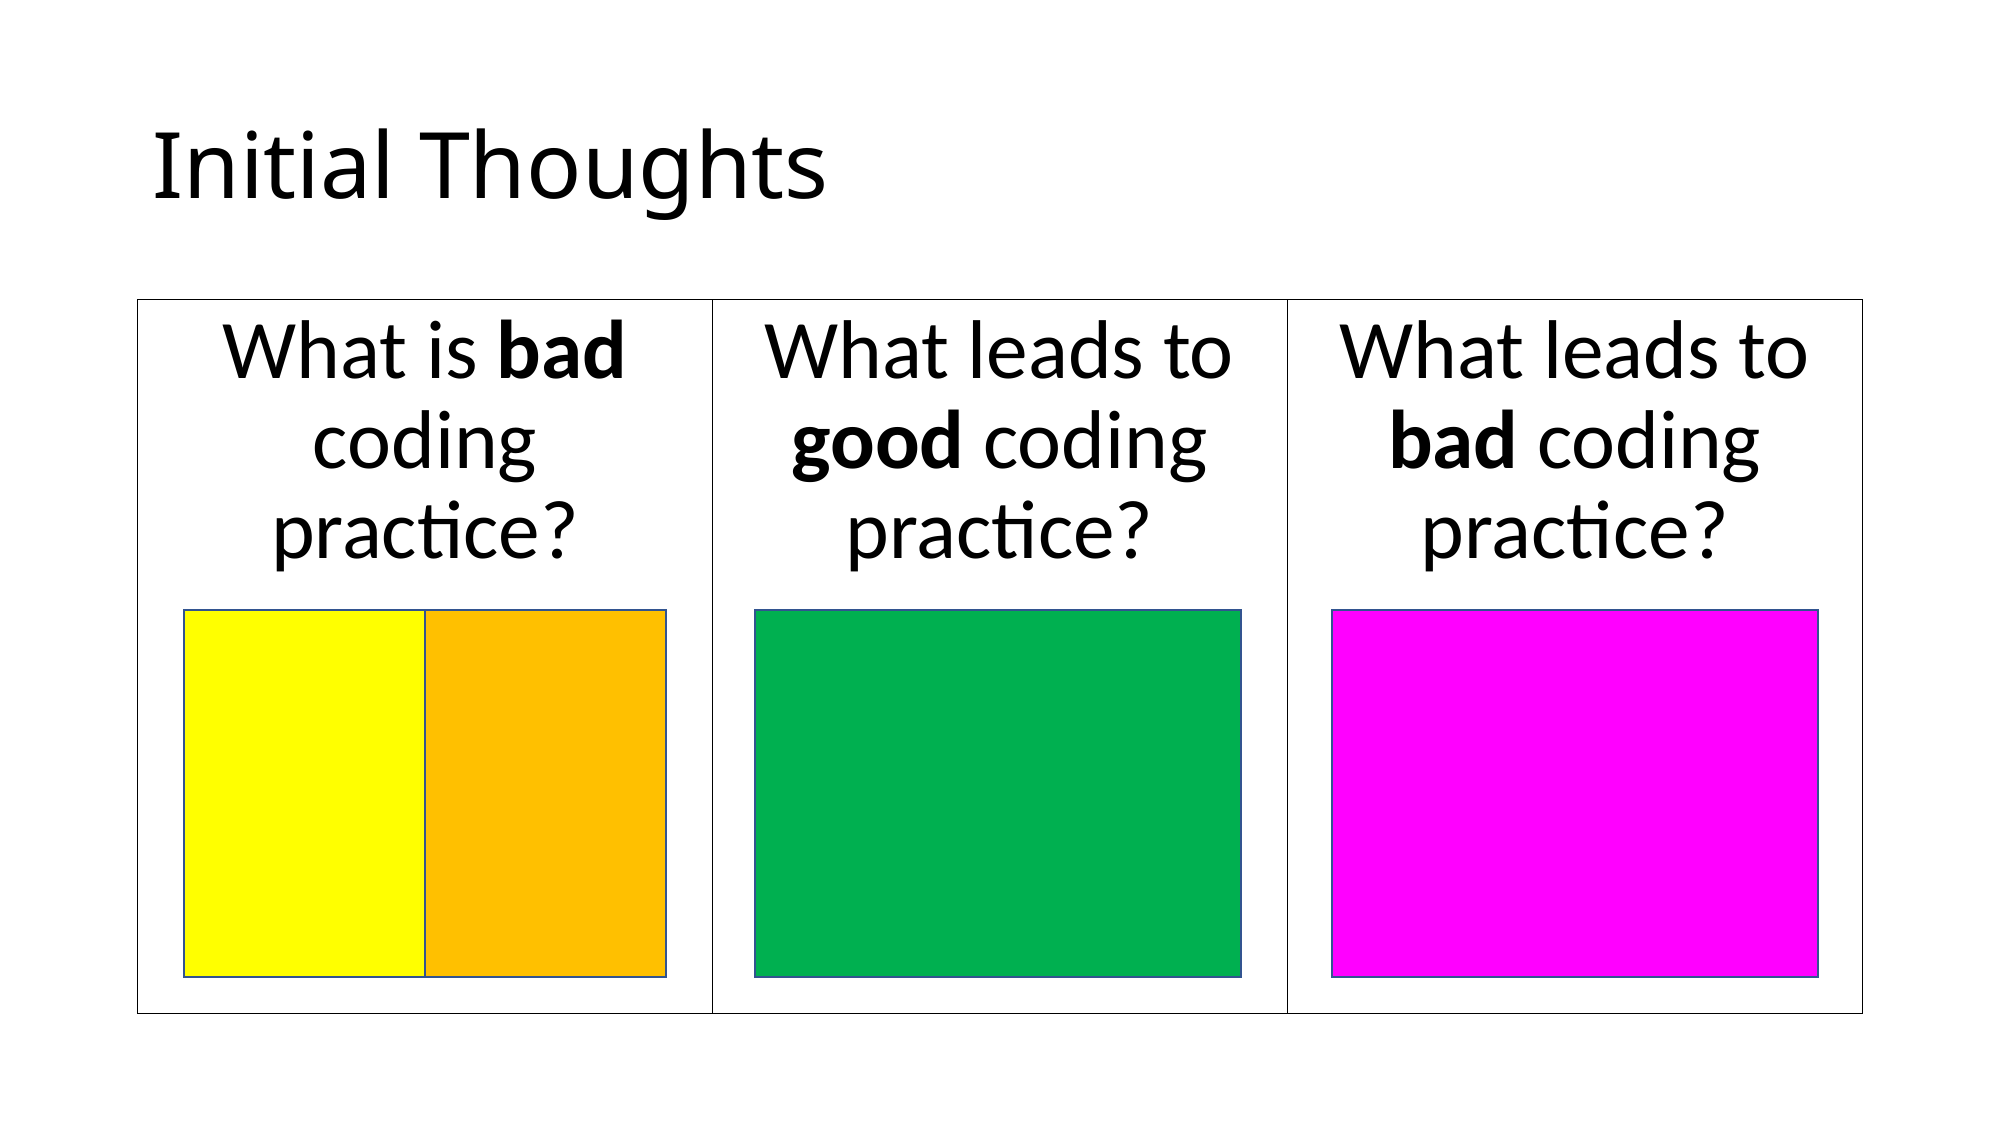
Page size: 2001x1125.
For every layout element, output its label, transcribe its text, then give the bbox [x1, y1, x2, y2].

text_box [1331, 609, 1819, 978]
text_box [424, 609, 667, 978]
text_box What leads to good coding practice? [712, 299, 1287, 1014]
text_box What leads to bad coding practice? [1287, 299, 1863, 1014]
text_box [754, 609, 1242, 978]
text_box [183, 609, 424, 978]
title Initial Thoughts [137, 59, 1863, 278]
list What is bad coding practice? [137, 299, 712, 1014]
